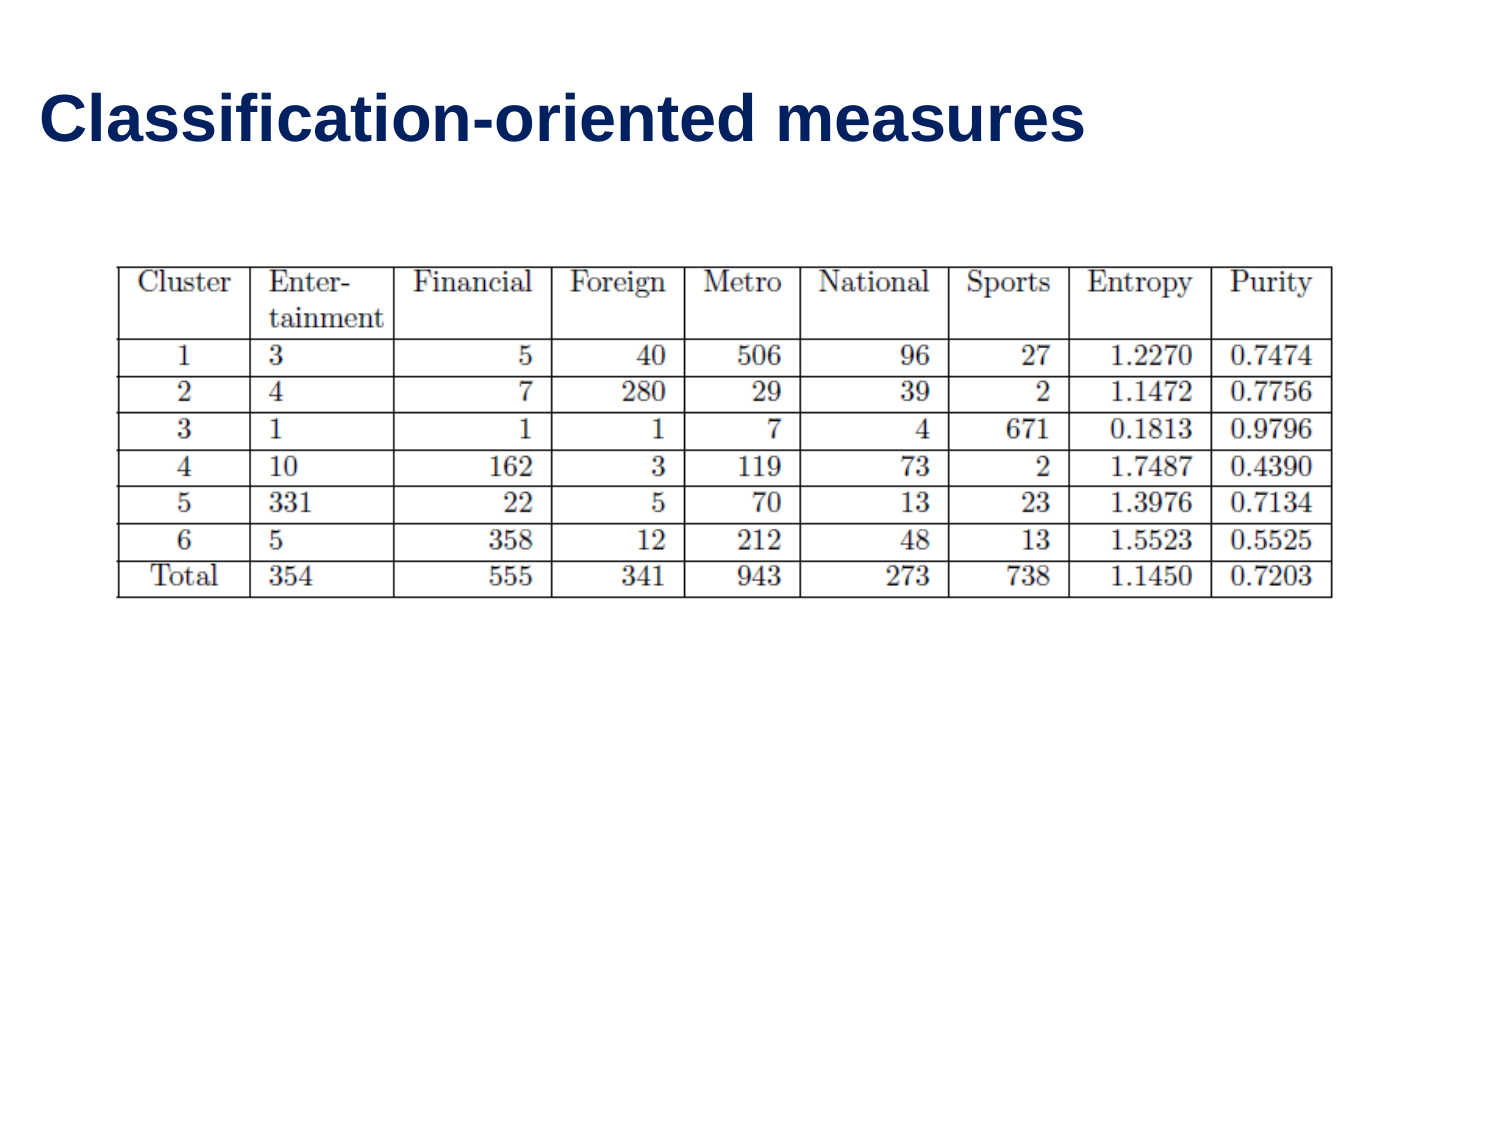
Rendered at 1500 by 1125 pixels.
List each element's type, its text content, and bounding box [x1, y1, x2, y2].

picture [112, 262, 1340, 604]
title Classification-oriented measures [24, 24, 1175, 163]
